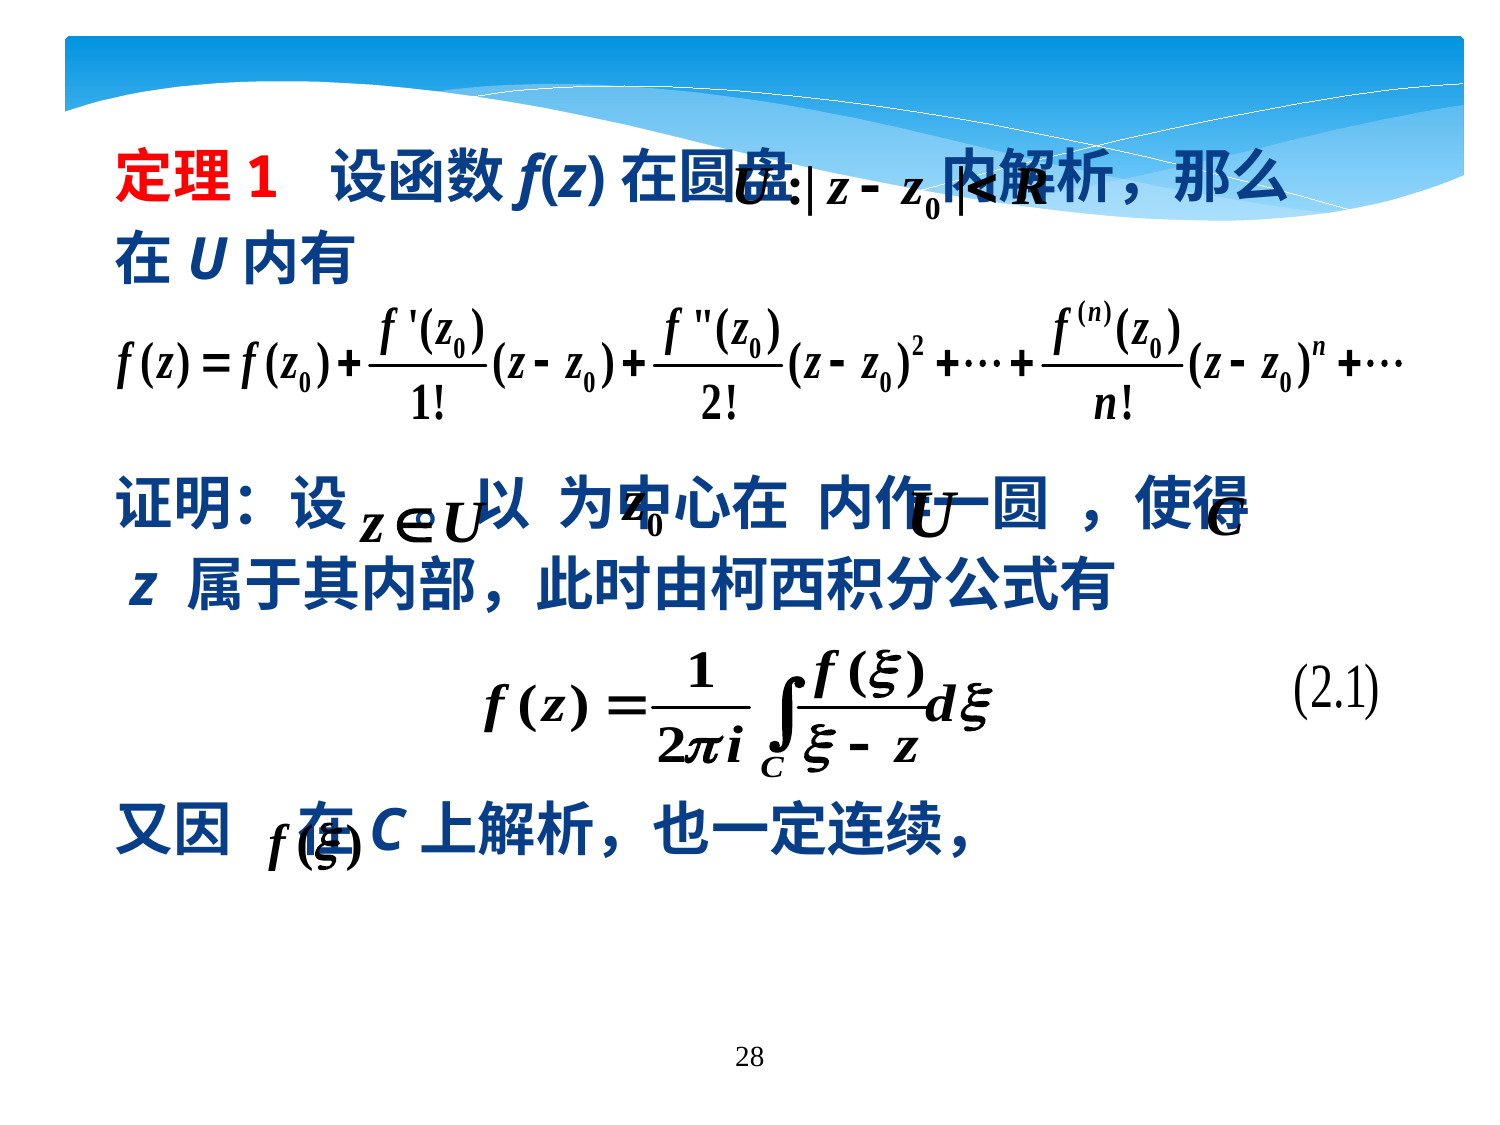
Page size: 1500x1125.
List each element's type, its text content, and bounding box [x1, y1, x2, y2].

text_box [899, 474, 975, 555]
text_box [349, 487, 501, 558]
slide_number 28 [654, 1025, 846, 1086]
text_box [1287, 649, 1388, 735]
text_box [612, 462, 676, 551]
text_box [1199, 483, 1262, 551]
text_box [249, 812, 371, 882]
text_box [725, 149, 1061, 232]
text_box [462, 637, 1006, 792]
list 定理1 设函数f(z)在圆盘 内解析，那么 在U内有 证明：设 。以 为中心在 内作一圆 ，使得 z 属于其内部，此时由柯西积分公式有 又因 在C上解析，也一定连续， [99, 49, 1463, 906]
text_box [101, 287, 1411, 431]
